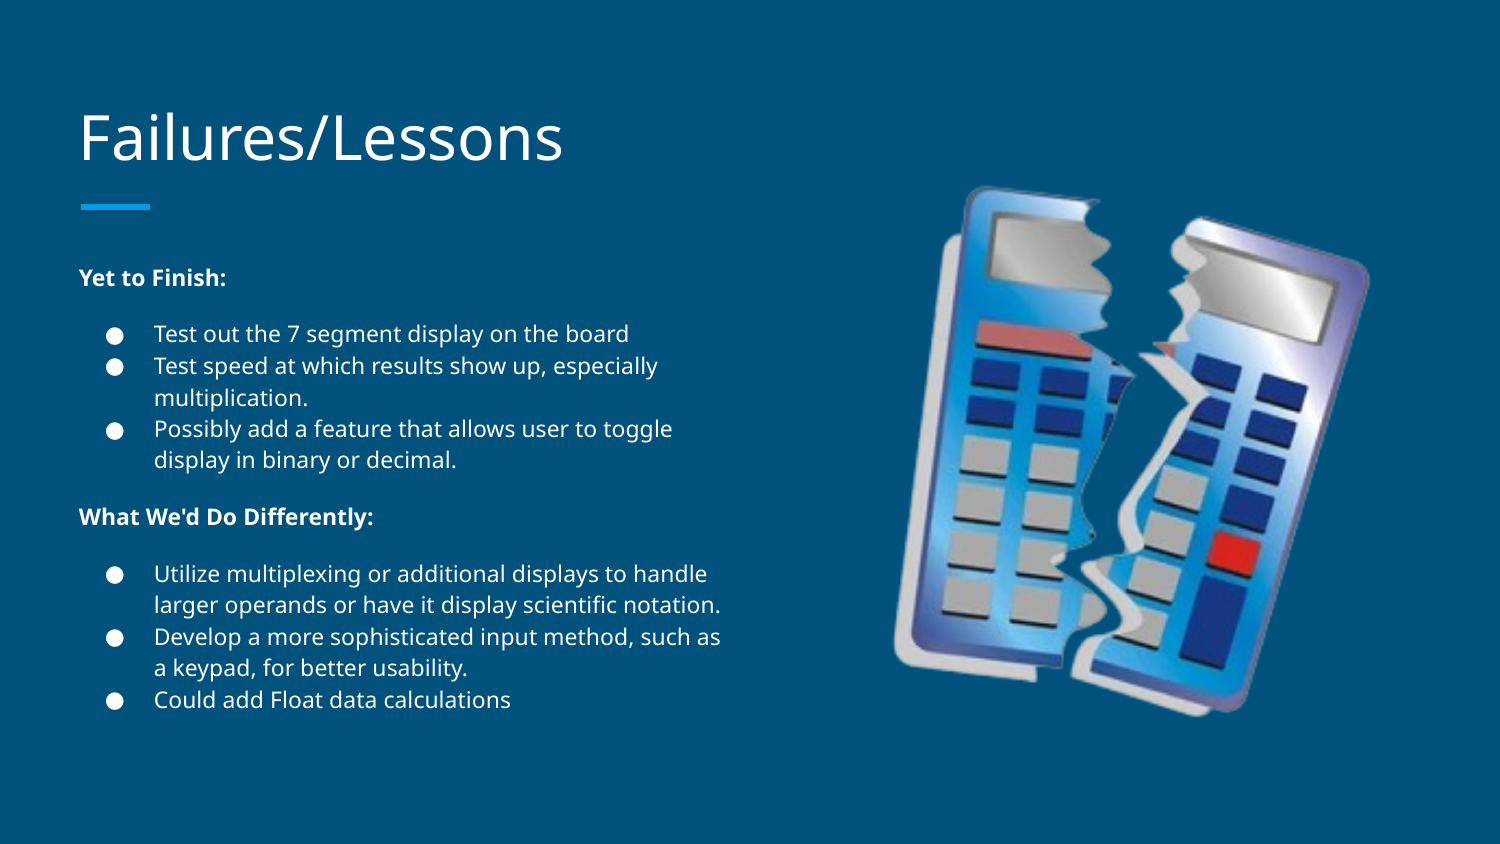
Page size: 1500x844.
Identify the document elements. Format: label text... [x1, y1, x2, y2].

title Failures/Lessons [63, 75, 1437, 188]
picture [892, 186, 1136, 682]
picture [1070, 216, 1370, 717]
list Yet to Finish: Test out the 7 segment display on the board Test speed at which results show up, especially multiplication. Possibly add a feature that allows user to toggle display in binary or decimal. What We'd Do Differently: Utilize multiplexing or additional displays to handle larger operands or have it display scientific notation. Develop a more sophisticated input method, such as a keypad, for better usability. Could add Float data calculations [63, 244, 751, 750]
